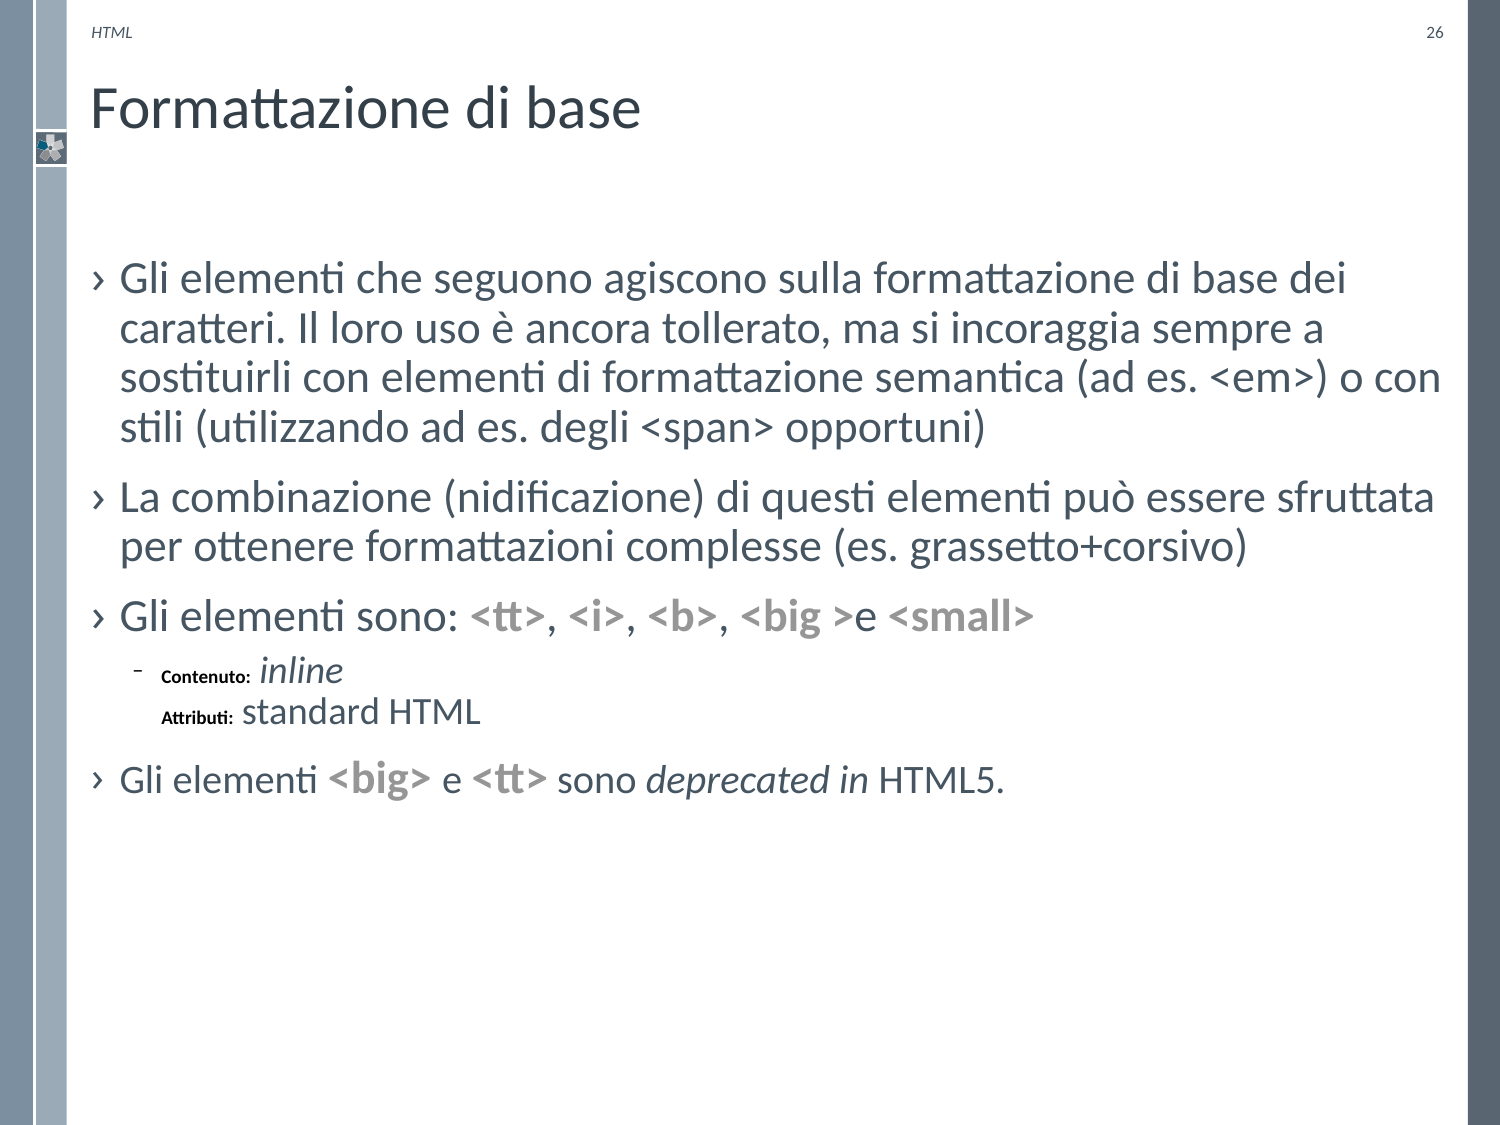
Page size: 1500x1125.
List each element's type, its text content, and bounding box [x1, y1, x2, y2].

picture [37, 134, 64, 161]
title Formattazione di base [75, 68, 1459, 233]
slide_number 26 [1370, 8, 1459, 55]
footer HTML [76, 8, 566, 55]
list Gli elementi che seguono agiscono sulla formattazione di base dei caratteri. Il loro uso è ancora tollerato, ma si incoraggia sempre a sostituirli con elementi di formattazione semantica (ad es. <em>) o con stili (utilizzando ad es. degli <span> opportuni) La combinazione (nidificazione) di questi elementi può essere sfruttata per ottenere formattazioni complesse (es. grassetto+corsivo) Gli elementi sono: <tt>, <i>, <b>, <big >e <small> Contenuto: inline Attributi: standard HTML Gli elementi <big> e <tt> sono deprecated in HTML5. [76, 246, 1459, 1106]
